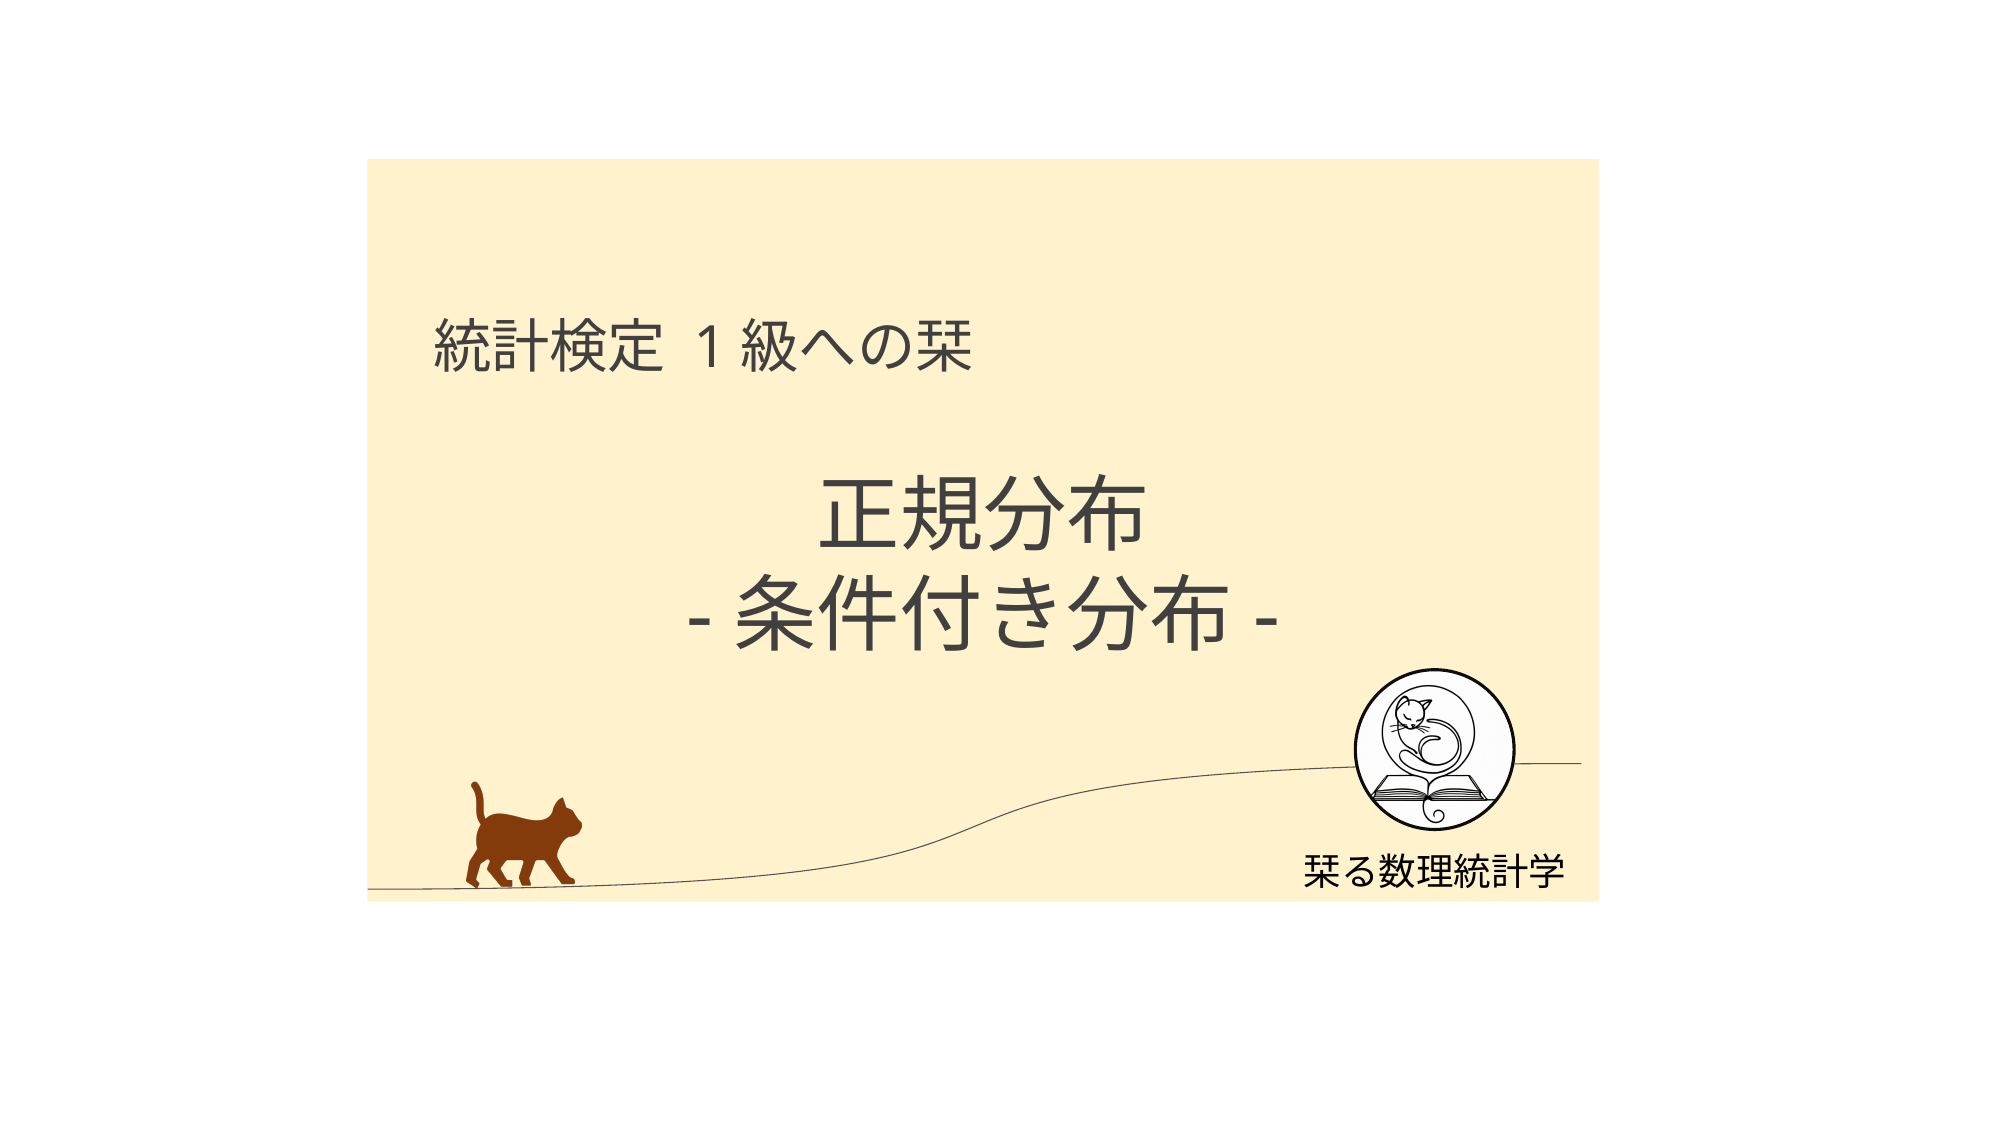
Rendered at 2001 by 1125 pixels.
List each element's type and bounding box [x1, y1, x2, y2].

text_box [367, 159, 1600, 902]
